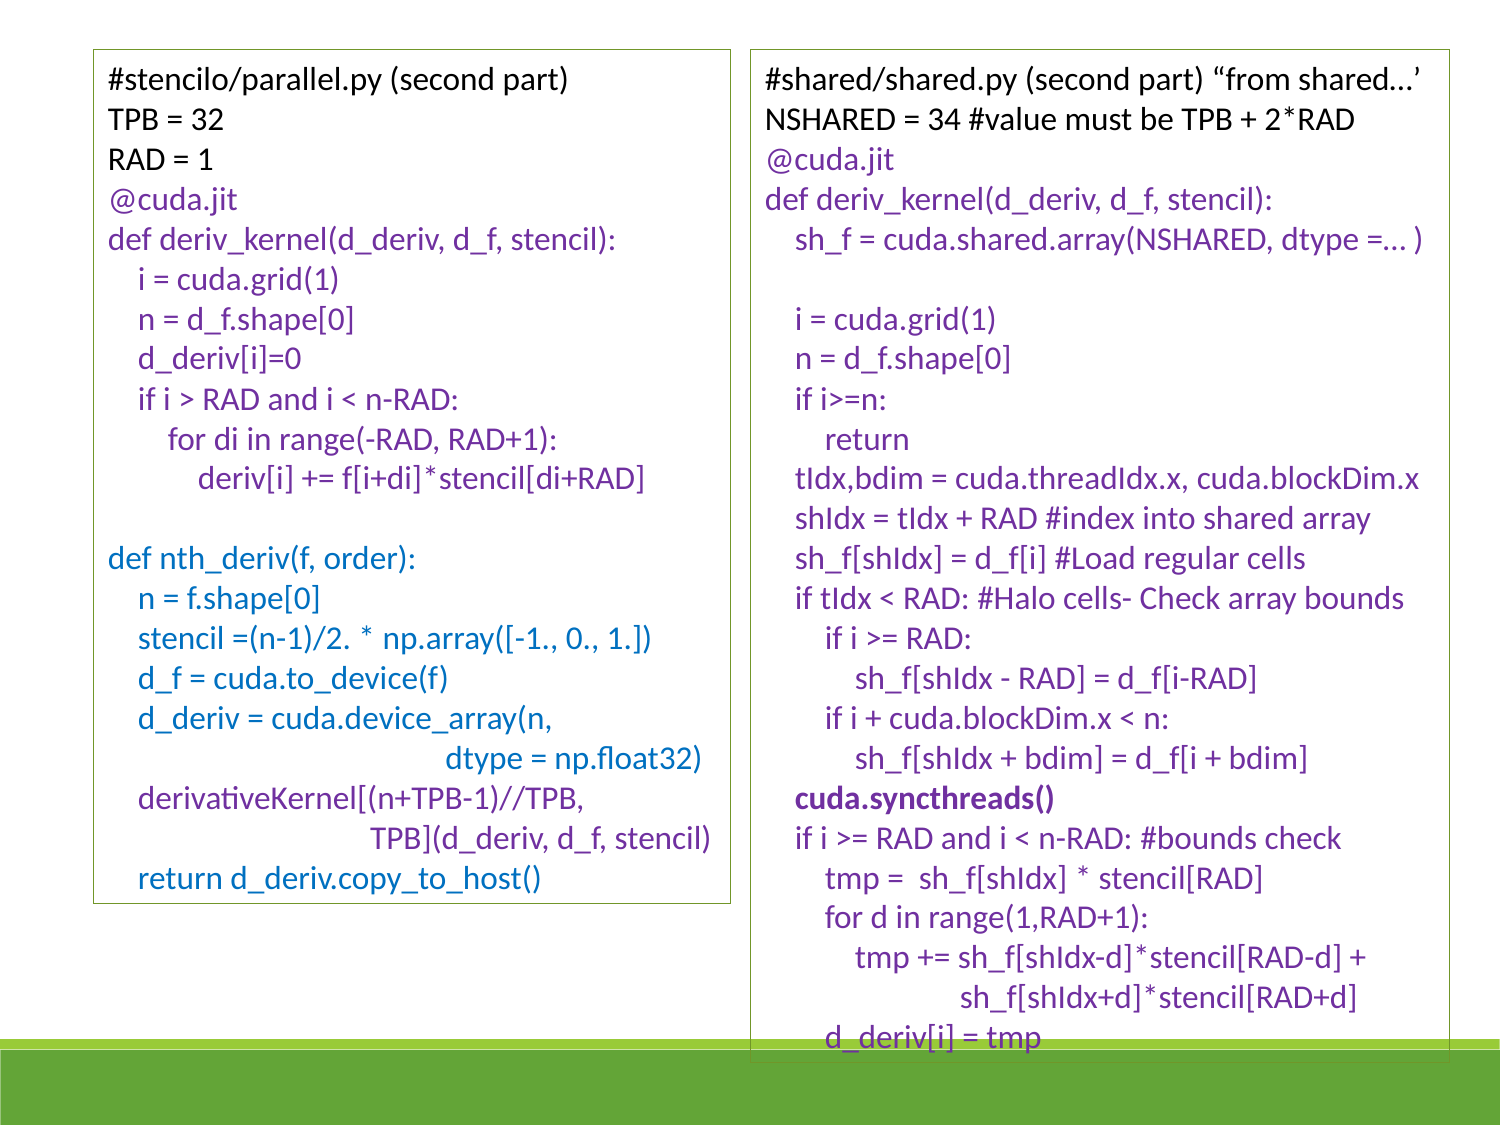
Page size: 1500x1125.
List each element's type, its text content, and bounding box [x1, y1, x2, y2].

text_box #stencilo/parallel.py (second part) TPB = 32 RAD = 1 @cuda.jit def deriv_kernel(d_deriv, d_f, stencil): i = cuda.grid(1) n = d_f.shape[0] d_deriv[i]=0 if i > RAD and i < n-RAD: for di in range(-RAD, RAD+1): deriv[i] += f[i+di]*stencil[di+RAD] def nth_deriv(f, order): n = f.shape[0] stencil =(n-1)/2. * np.array([-1., 0., 1.]) d_f = cuda.to_device(f) d_deriv = cuda.device_array(n, dtype = np.float32) derivativeKernel[(n+TPB-1)//TPB, TPB](d_deriv, d_f, stencil) return d_deriv.copy_to_host() [93, 49, 731, 904]
text_box #shared/shared.py (second part) “from shared…’ NSHARED = 34 #value must be TPB + 2*RAD @cuda.jit def deriv_kernel(d_deriv, d_f, stencil): sh_f = cuda.shared.array(NSHARED, dtype =… ) i = cuda.grid(1) n = d_f.shape[0] if i>=n: return tIdx,bdim = cuda.threadIdx.x, cuda.blockDim.x shIdx = tIdx + RAD #index into shared array sh_f[shIdx] = d_f[i] #Load regular cells if tIdx < RAD: #Halo cells- Check array bounds if i >= RAD: sh_f[shIdx - RAD] = d_f[i-RAD] if i + cuda.blockDim.x < n: sh_f[shIdx + bdim] = d_f[i + bdim] cuda.syncthreads() if i >= RAD and i < n-RAD: #bounds check tmp = sh_f[shIdx] * stencil[RAD] for d in range(1,RAD+1): tmp += sh_f[shIdx-d]*stencil[RAD-d] + sh_f[shIdx+d]*stencil[RAD+d] d_deriv[i] = tmp [750, 49, 1450, 1063]
